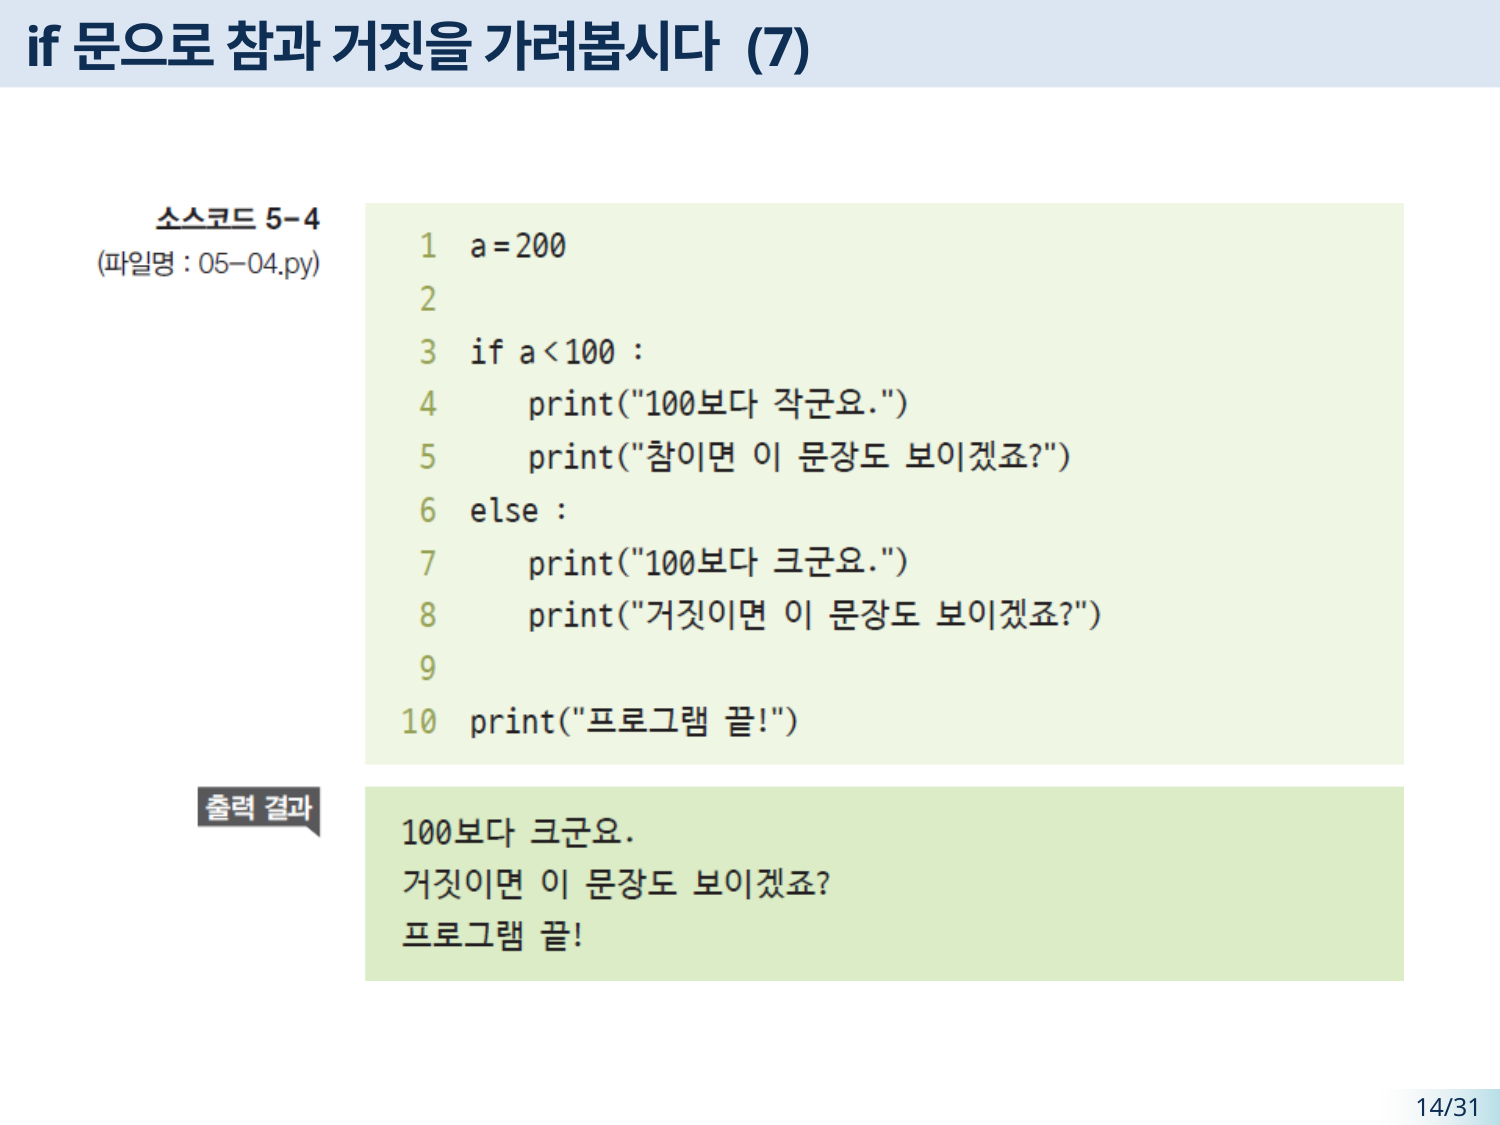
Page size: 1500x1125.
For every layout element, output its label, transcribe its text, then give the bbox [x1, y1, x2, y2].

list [87, 203, 1404, 981]
title if문으로 참과 거짓을 가려봅시다 (7) [10, 5, 1288, 84]
